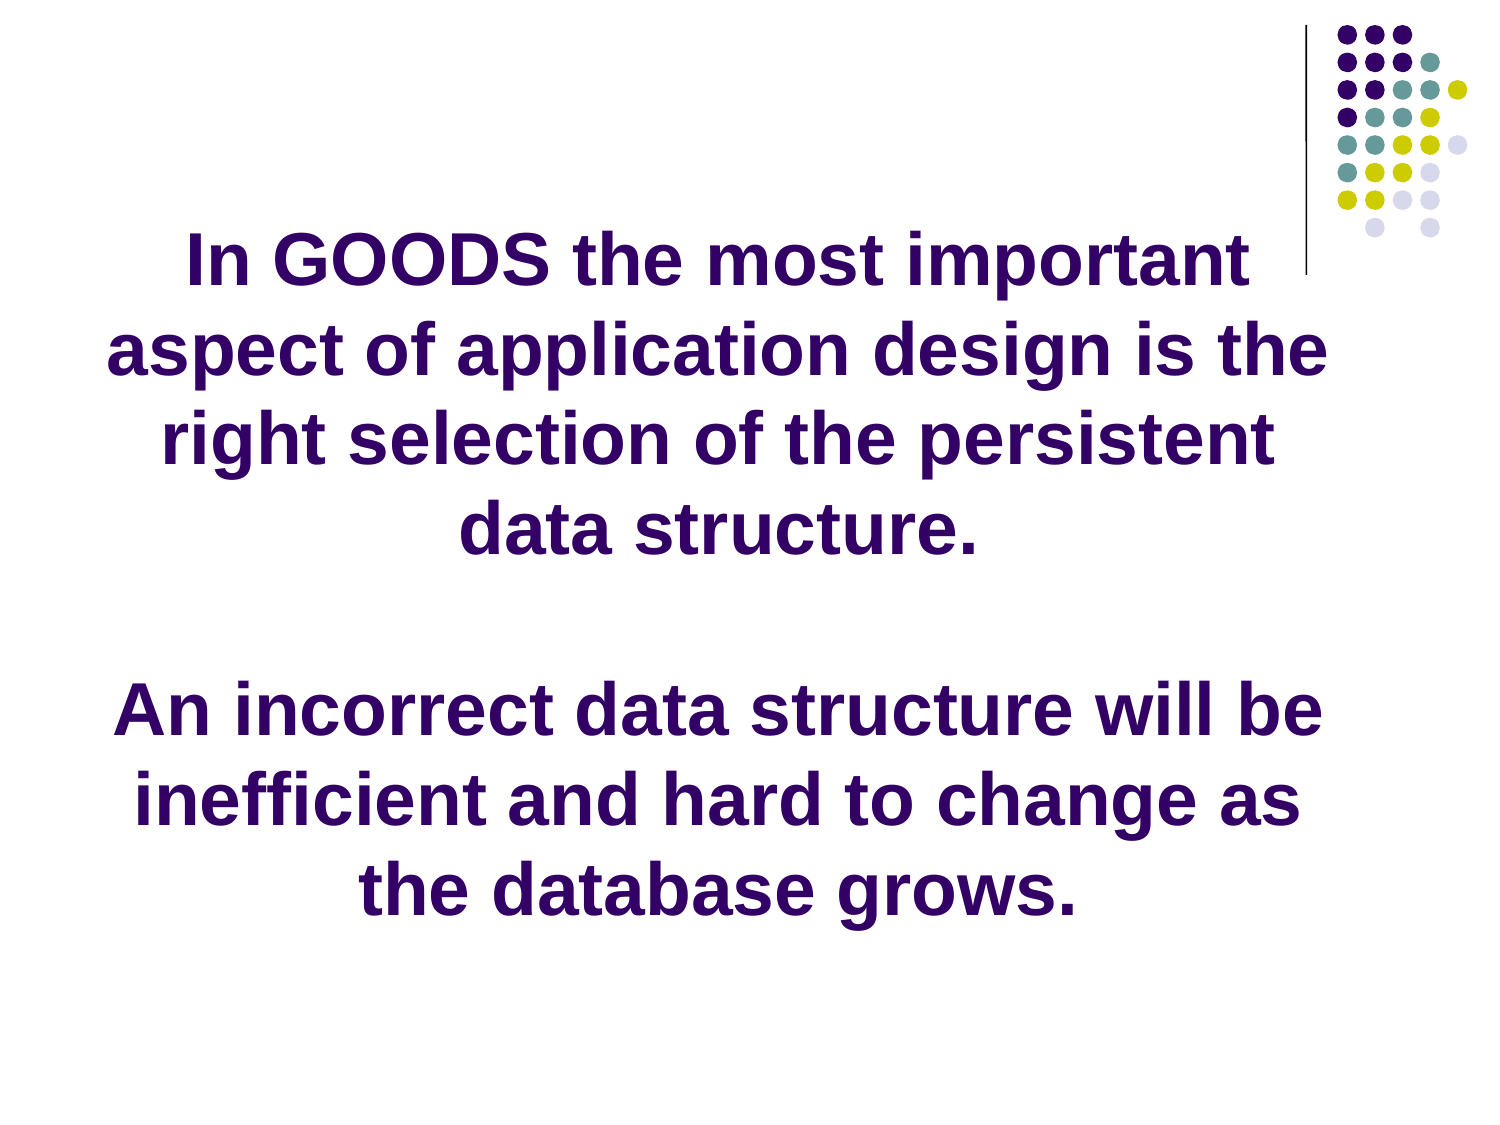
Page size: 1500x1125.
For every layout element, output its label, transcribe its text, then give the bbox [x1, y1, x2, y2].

title In GOODS the most important aspect of application design is the right selection of the persistent data structure. An incorrect data structure will be inefficient and hard to change as the database grows. [87, 162, 1350, 938]
